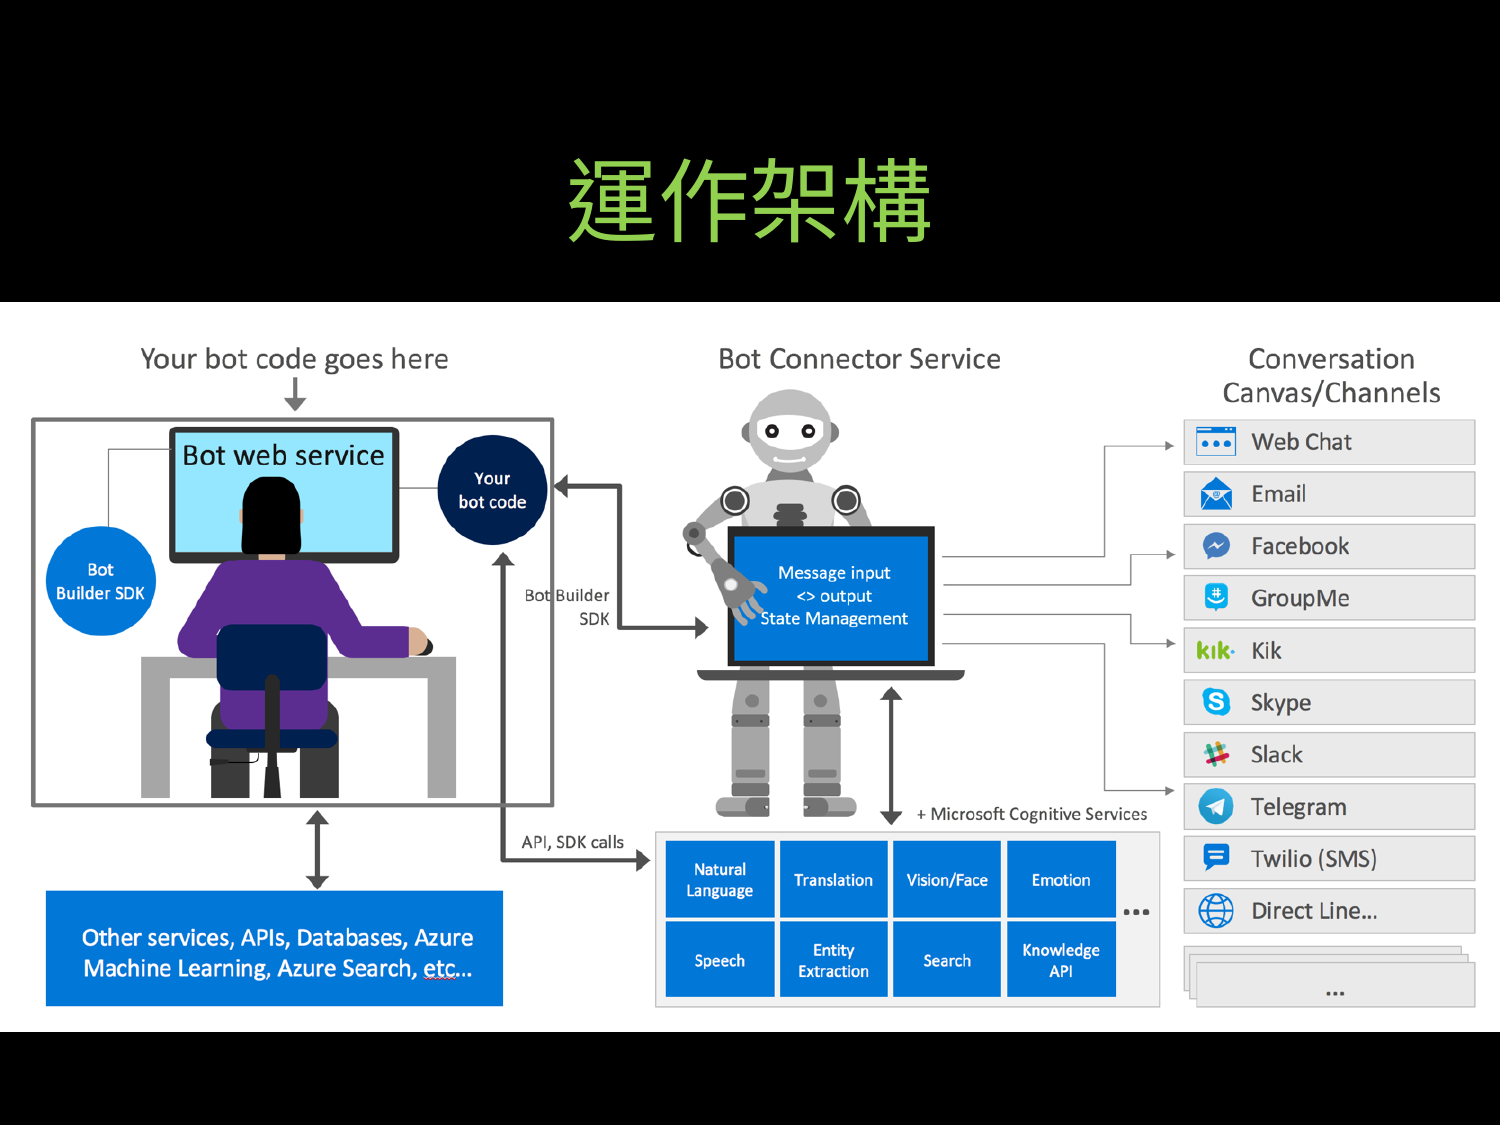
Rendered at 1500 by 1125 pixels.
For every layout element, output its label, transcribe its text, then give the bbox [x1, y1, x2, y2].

title 運作架構 [187, 75, 1313, 263]
picture [0, 302, 1500, 1032]
